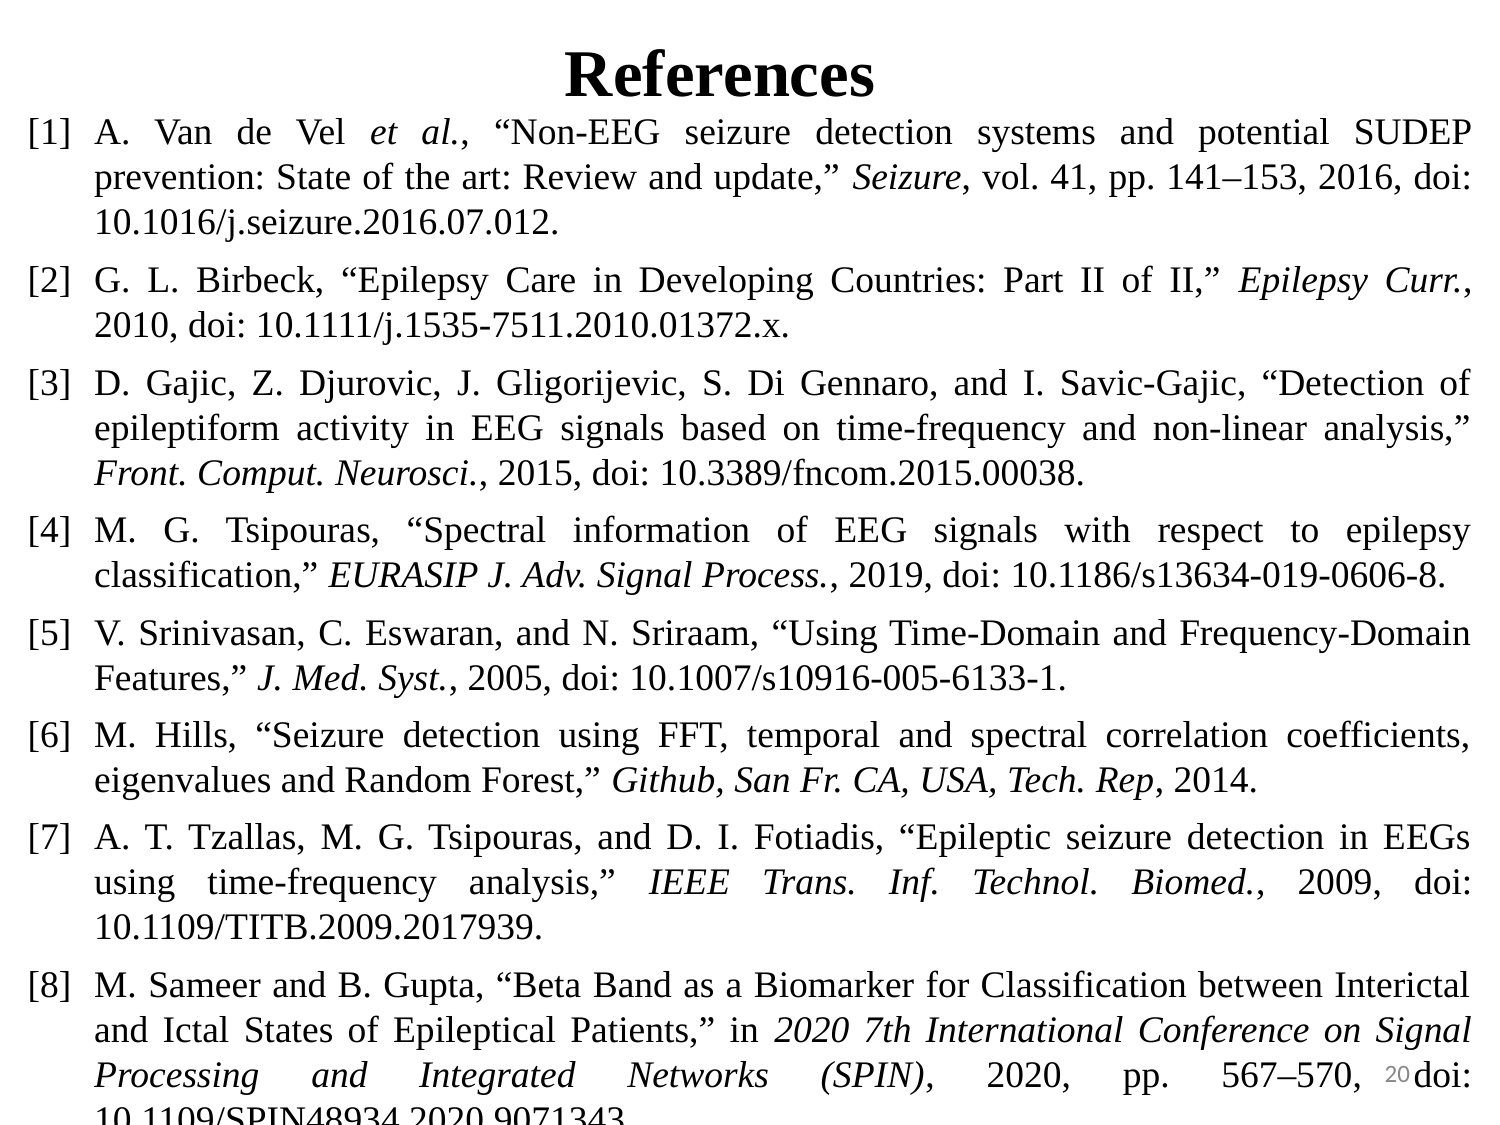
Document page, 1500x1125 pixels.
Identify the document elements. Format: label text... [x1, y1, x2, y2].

text_box References [549, 22, 894, 99]
slide_number ‹#› [1074, 1042, 1425, 1103]
text_box [1] A. Van de Vel et al., “Non-EEG seizure detection systems and potential SUDEP prevention: State of the art: Review and update,” Seizure, vol. 41, pp. 141–153, 2016, doi: 10.1016/j.seizure.2016.07.012. [2] G. L. Birbeck, “Epilepsy Care in Developing Countries: Part II of II,” Epilepsy Curr., 2010, doi: 10.1111/j.1535-7511.2010.01372.x. [3] D. Gajic, Z. Djurovic, J. Gligorijevic, S. Di Gennaro, and I. Savic-Gajic, “Detection of epileptiform activity in EEG signals based on time-frequency and non-linear analysis,” Front. Comput. Neurosci., 2015, doi: 10.3389/fncom.2015.00038. [4] M. G. Tsipouras, “Spectral information of EEG signals with respect to epilepsy classification,” EURASIP J. Adv. Signal Process., 2019, doi: 10.1186/s13634-019-0606-8. [5] V. Srinivasan, C. Eswaran, and N. Sriraam, “Using Time-Domain and Frequency-Domain Features,” J. Med. Syst., 2005, doi: 10.1007/s10916-005-6133-1. [6] M. Hills, “Seizure detection using FFT, temporal and spectral correlation coefficients, eigenvalues and Random Forest,” Github, San Fr. CA, USA, Tech. Rep, 2014. [7] A. T. Tzallas, M. G. Tsipouras, and D. I. Fotiadis, “Epileptic seizure detection in EEGs using time-frequency analysis,” IEEE Trans. Inf. Technol. Biomed., 2009, doi: 10.1109/TITB.2009.2017939. [8] M. Sameer and B. Gupta, “Beta Band as a Biomarker for Classification between Interictal and Ictal States of Epileptical Patients,” in 2020 7th International Conference on Signal Processing and Integrated Networks (SPIN), 2020, pp. 567–570, doi: 10.1109/SPIN48934.2020.9071343. [12, 99, 1488, 1103]
